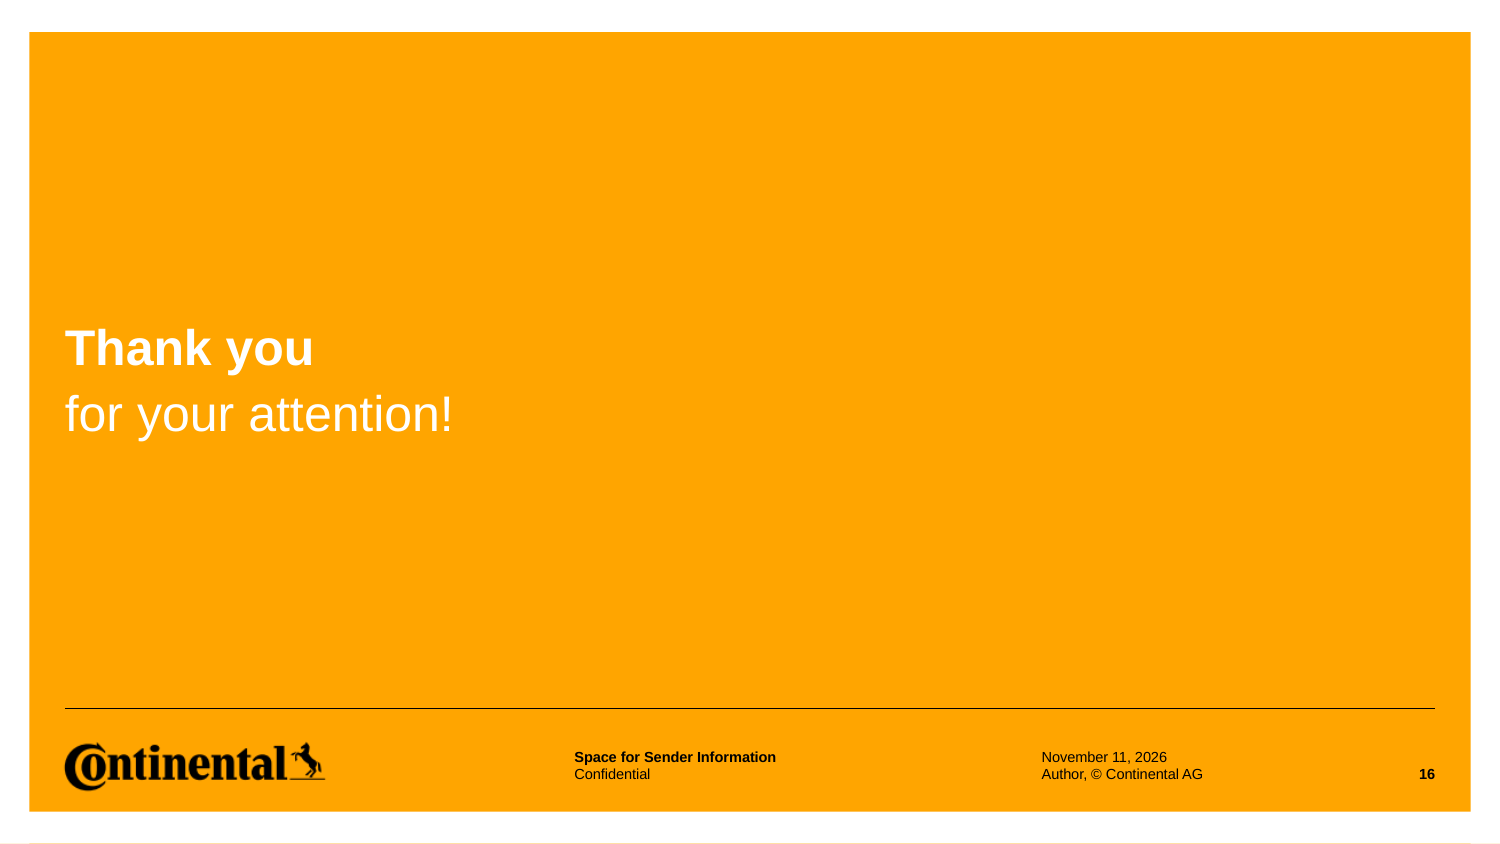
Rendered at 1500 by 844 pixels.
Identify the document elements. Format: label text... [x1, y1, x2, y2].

slide_number 16 [1376, 765, 1436, 784]
footer Author, © Continental AG [1041, 765, 1371, 784]
title Thank you [64, 259, 1436, 378]
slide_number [1041, 746, 1371, 765]
list for your attention! [64, 378, 1436, 682]
